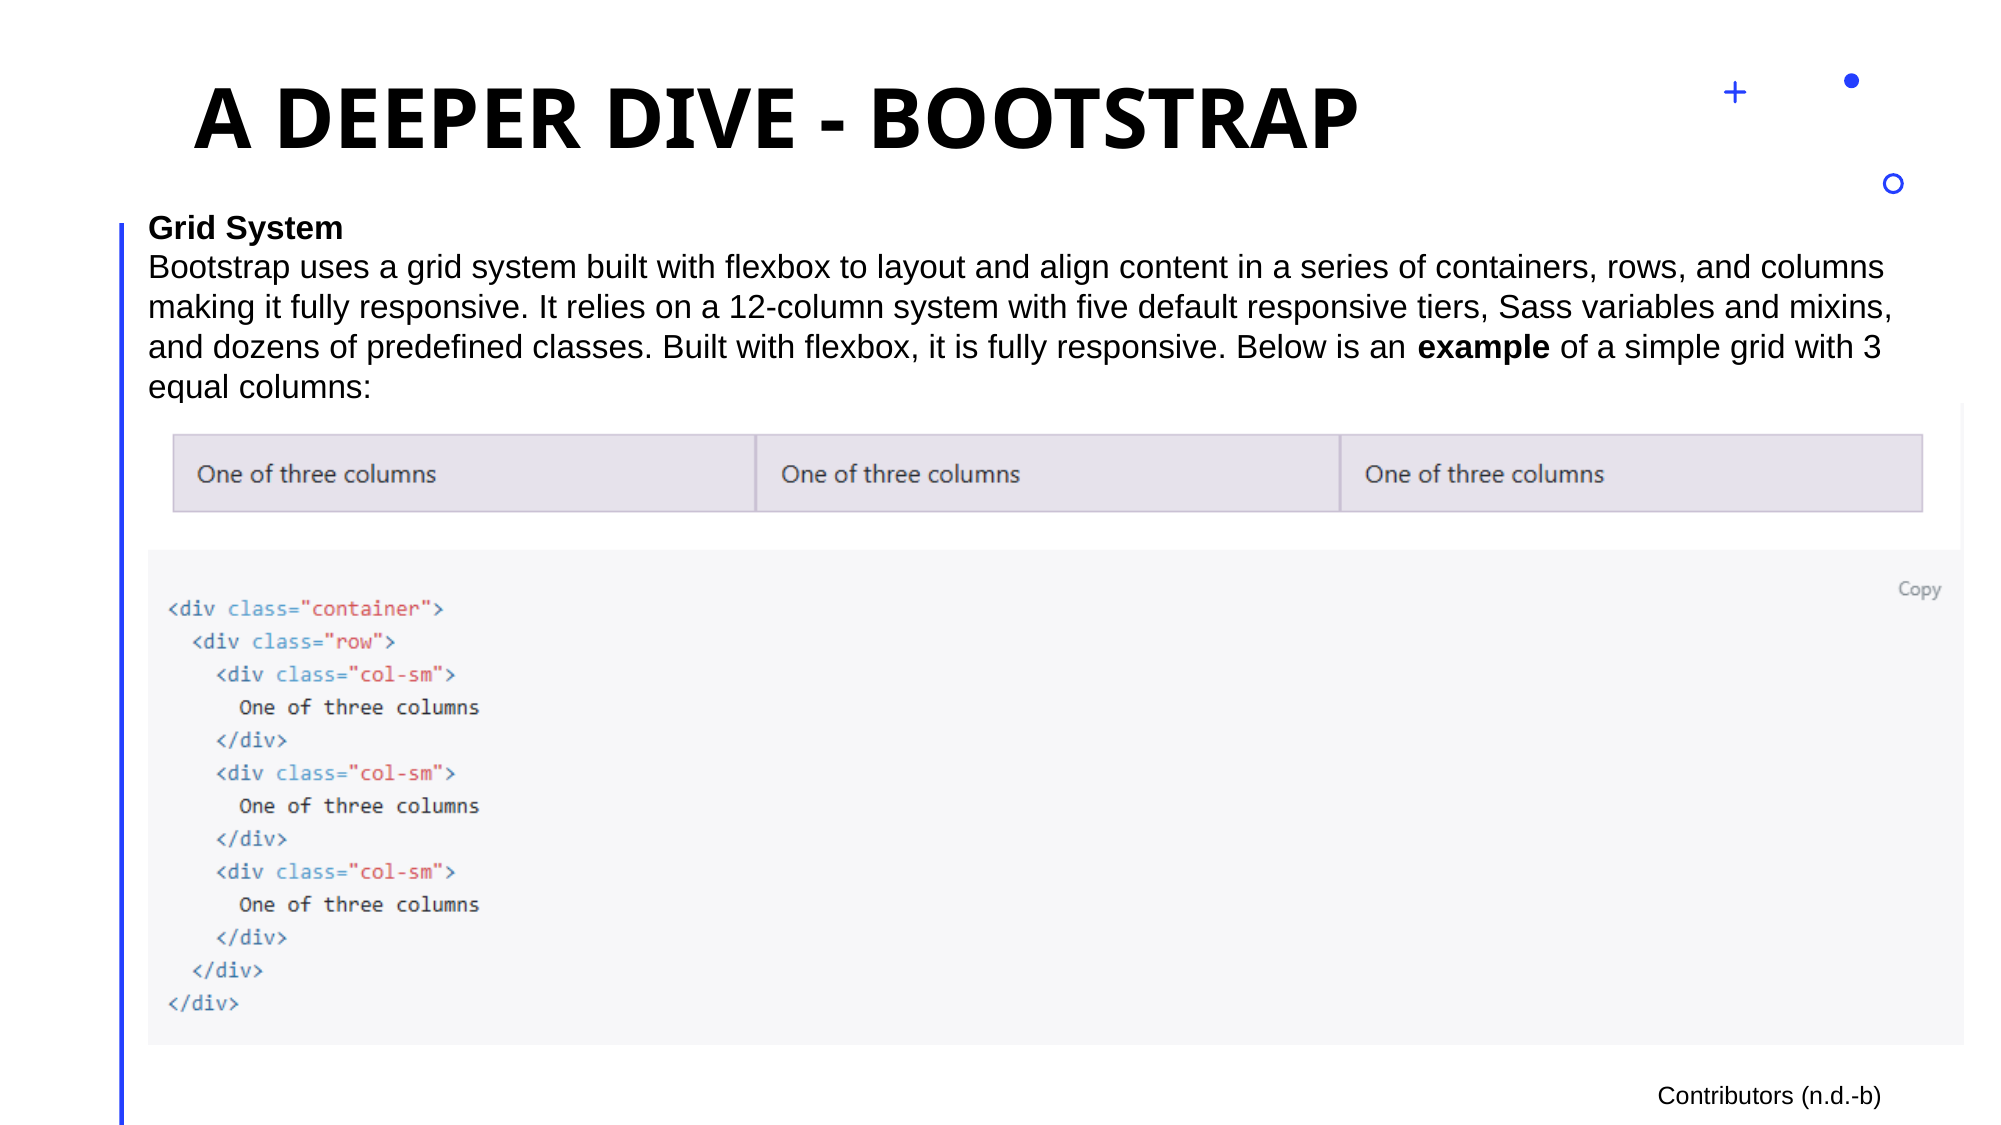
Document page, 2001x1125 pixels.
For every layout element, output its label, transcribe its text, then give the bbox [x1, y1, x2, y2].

title A deeper dive - Bootstrap [194, 50, 1615, 166]
list Grid System Bootstrap uses a grid system built with flexbox to layout and align content in a series of containers, rows, and columns making it fully responsive. It relies on a 12-column system with five default responsive tiers, Sass variables and mixins, and dozens of predefined classes. Built with flexbox, it is fully responsive. Below is an example of a simple grid with 3 equal columns: [148, 205, 1953, 403]
picture [148, 403, 1964, 1045]
text_box Contributors (n.d.-b) [1642, 1072, 1985, 1117]
